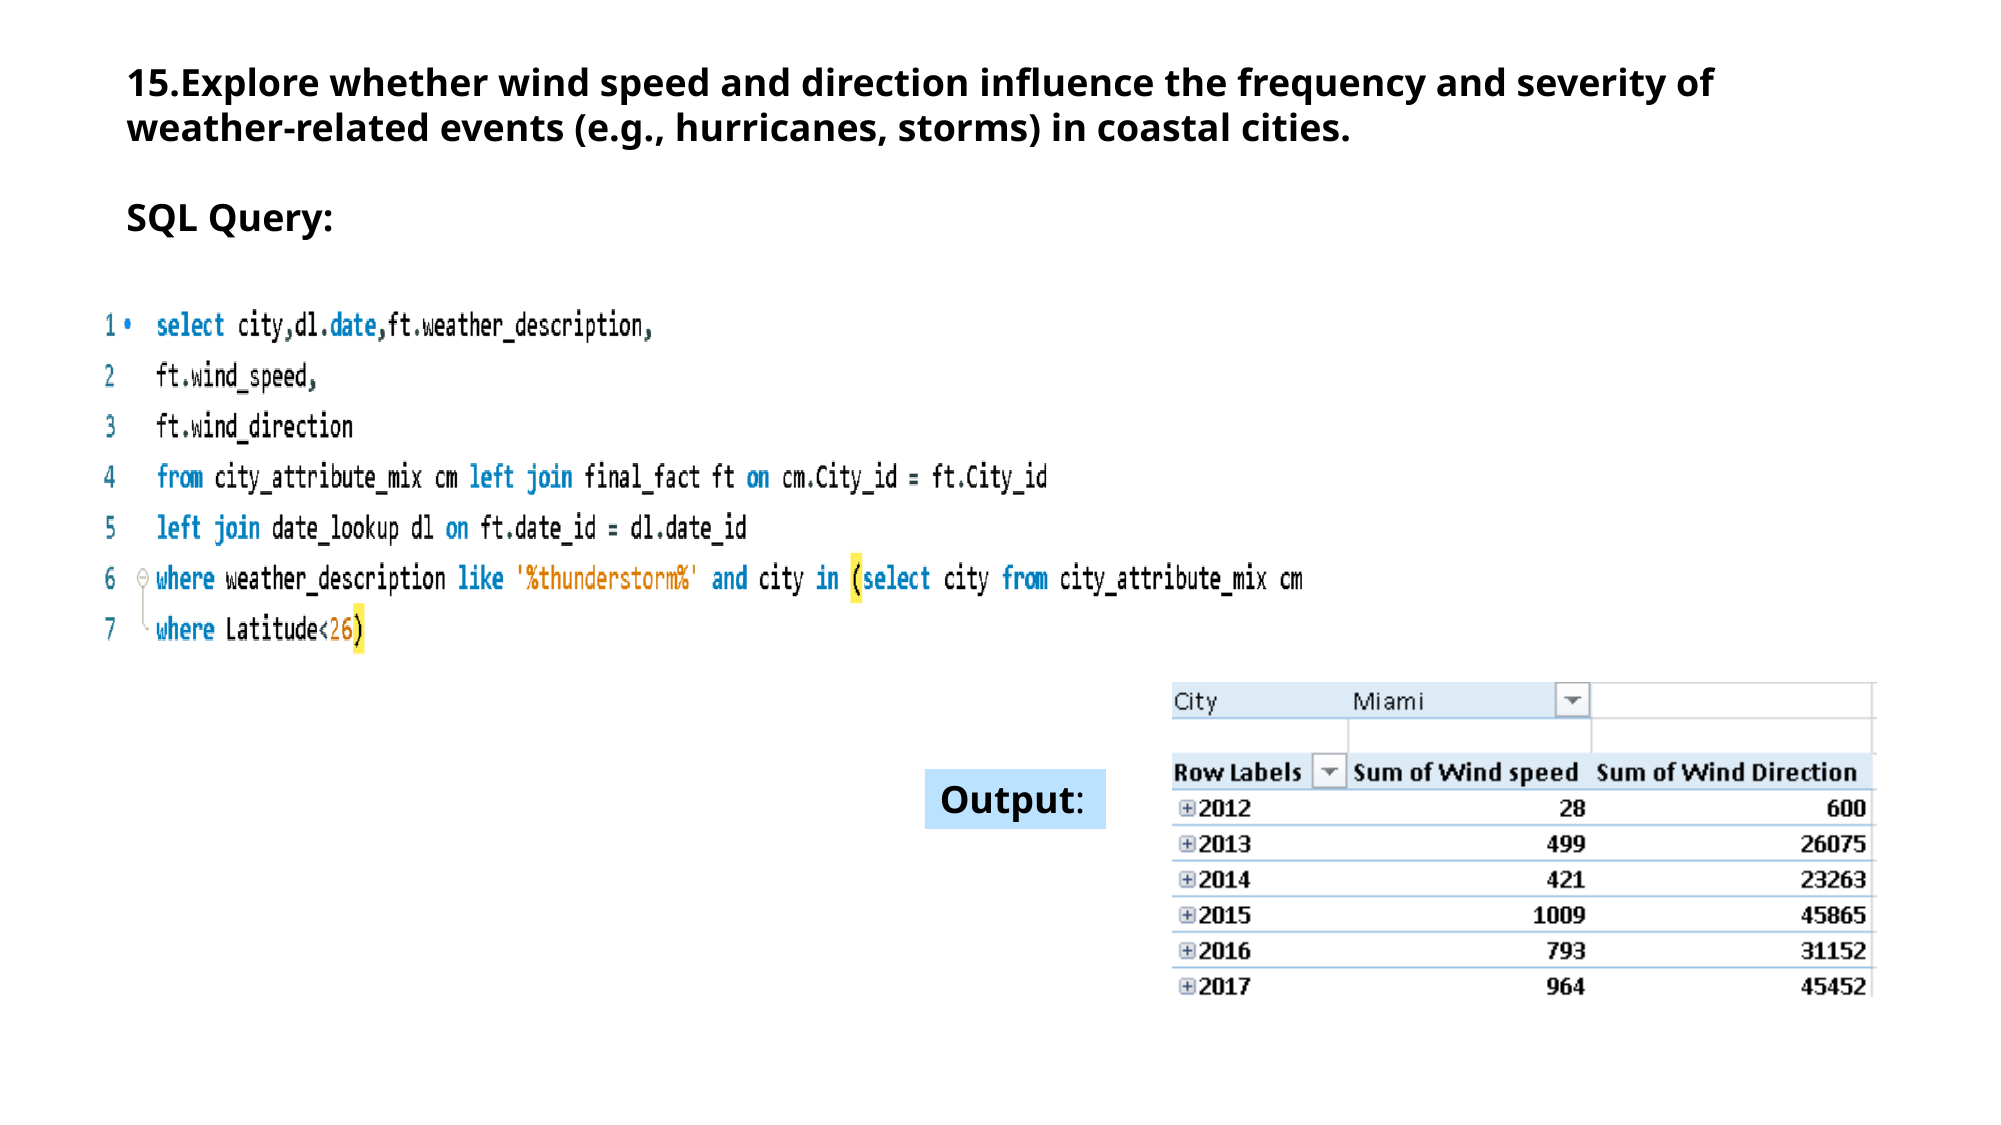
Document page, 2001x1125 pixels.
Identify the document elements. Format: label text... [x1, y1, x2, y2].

text_box 15.Explore whether wind speed and direction influence the frequency and severity of weather-related events (e.g., hurricanes, storms) in coastal cities. SQL Query: [111, 51, 1842, 247]
picture [98, 303, 1317, 665]
text_box Output: [924, 769, 1106, 829]
picture [1171, 682, 1877, 997]
